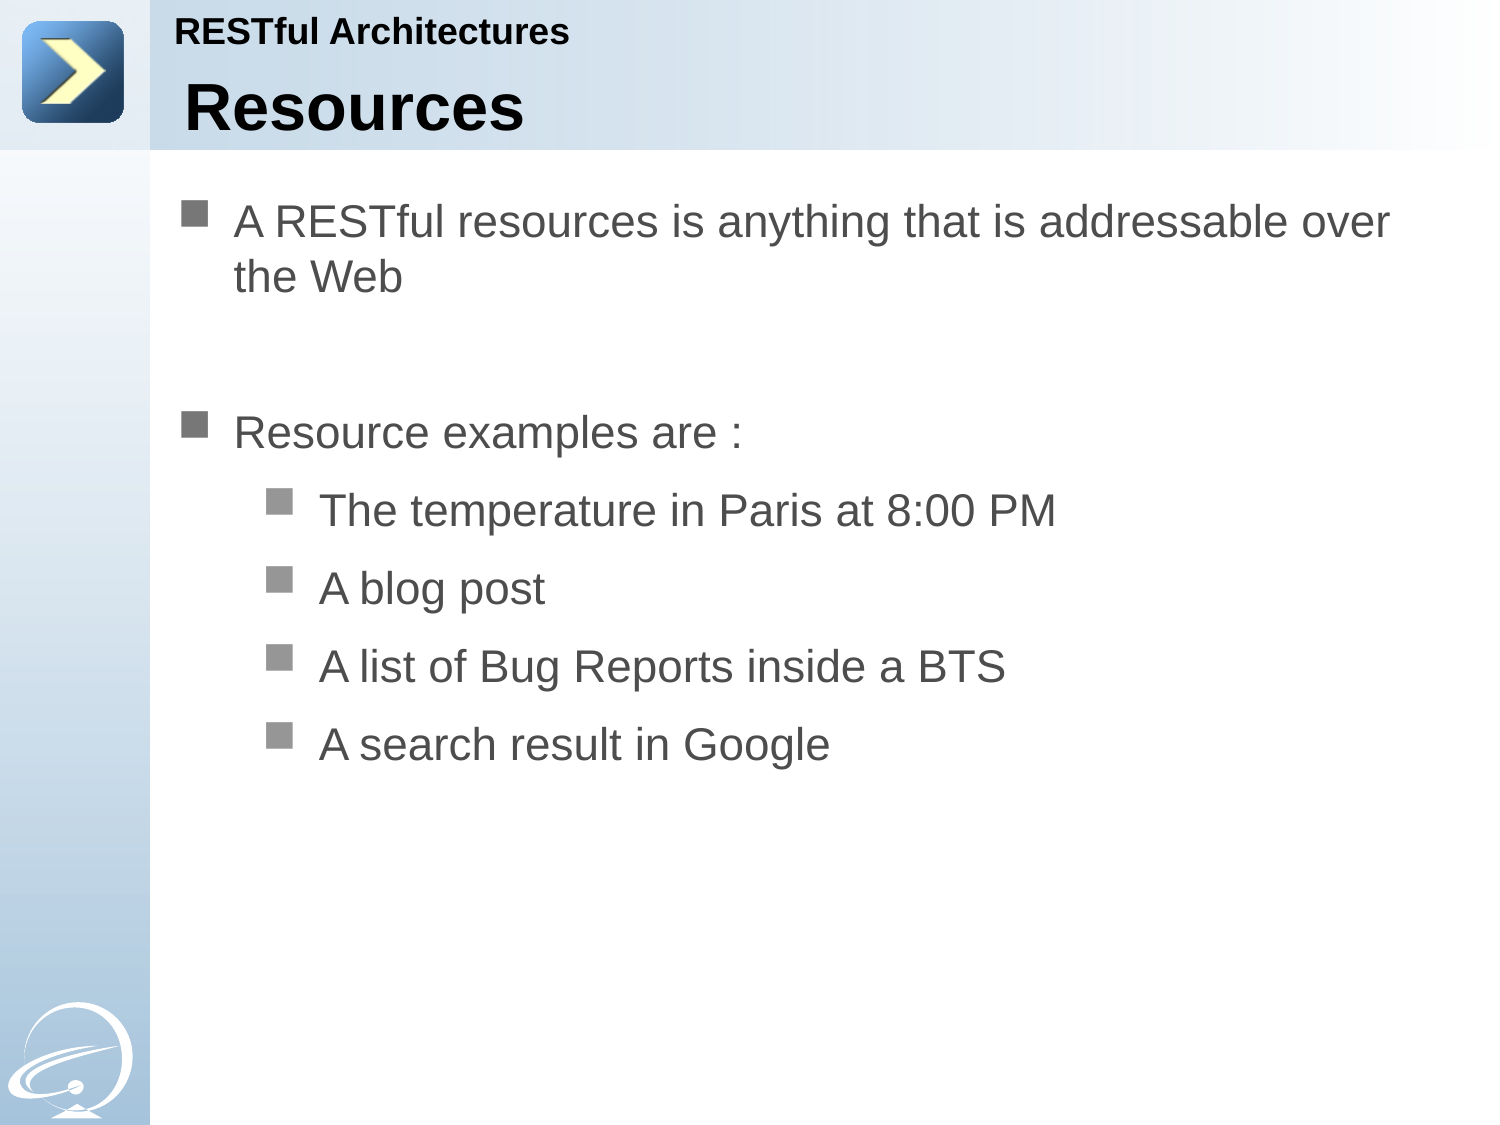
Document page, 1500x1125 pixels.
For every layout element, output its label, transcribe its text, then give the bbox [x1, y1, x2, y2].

picture [21, 19, 129, 127]
title Resources [169, 66, 1438, 141]
list A RESTful resources is anything that is addressable over the Web Resource examples are : The temperature in Paris at 8:00 PM A blog post A list of Bug Reports inside a BTS A search result in Google [162, 184, 1476, 948]
text_box RESTful Architectures [159, 0, 1500, 60]
